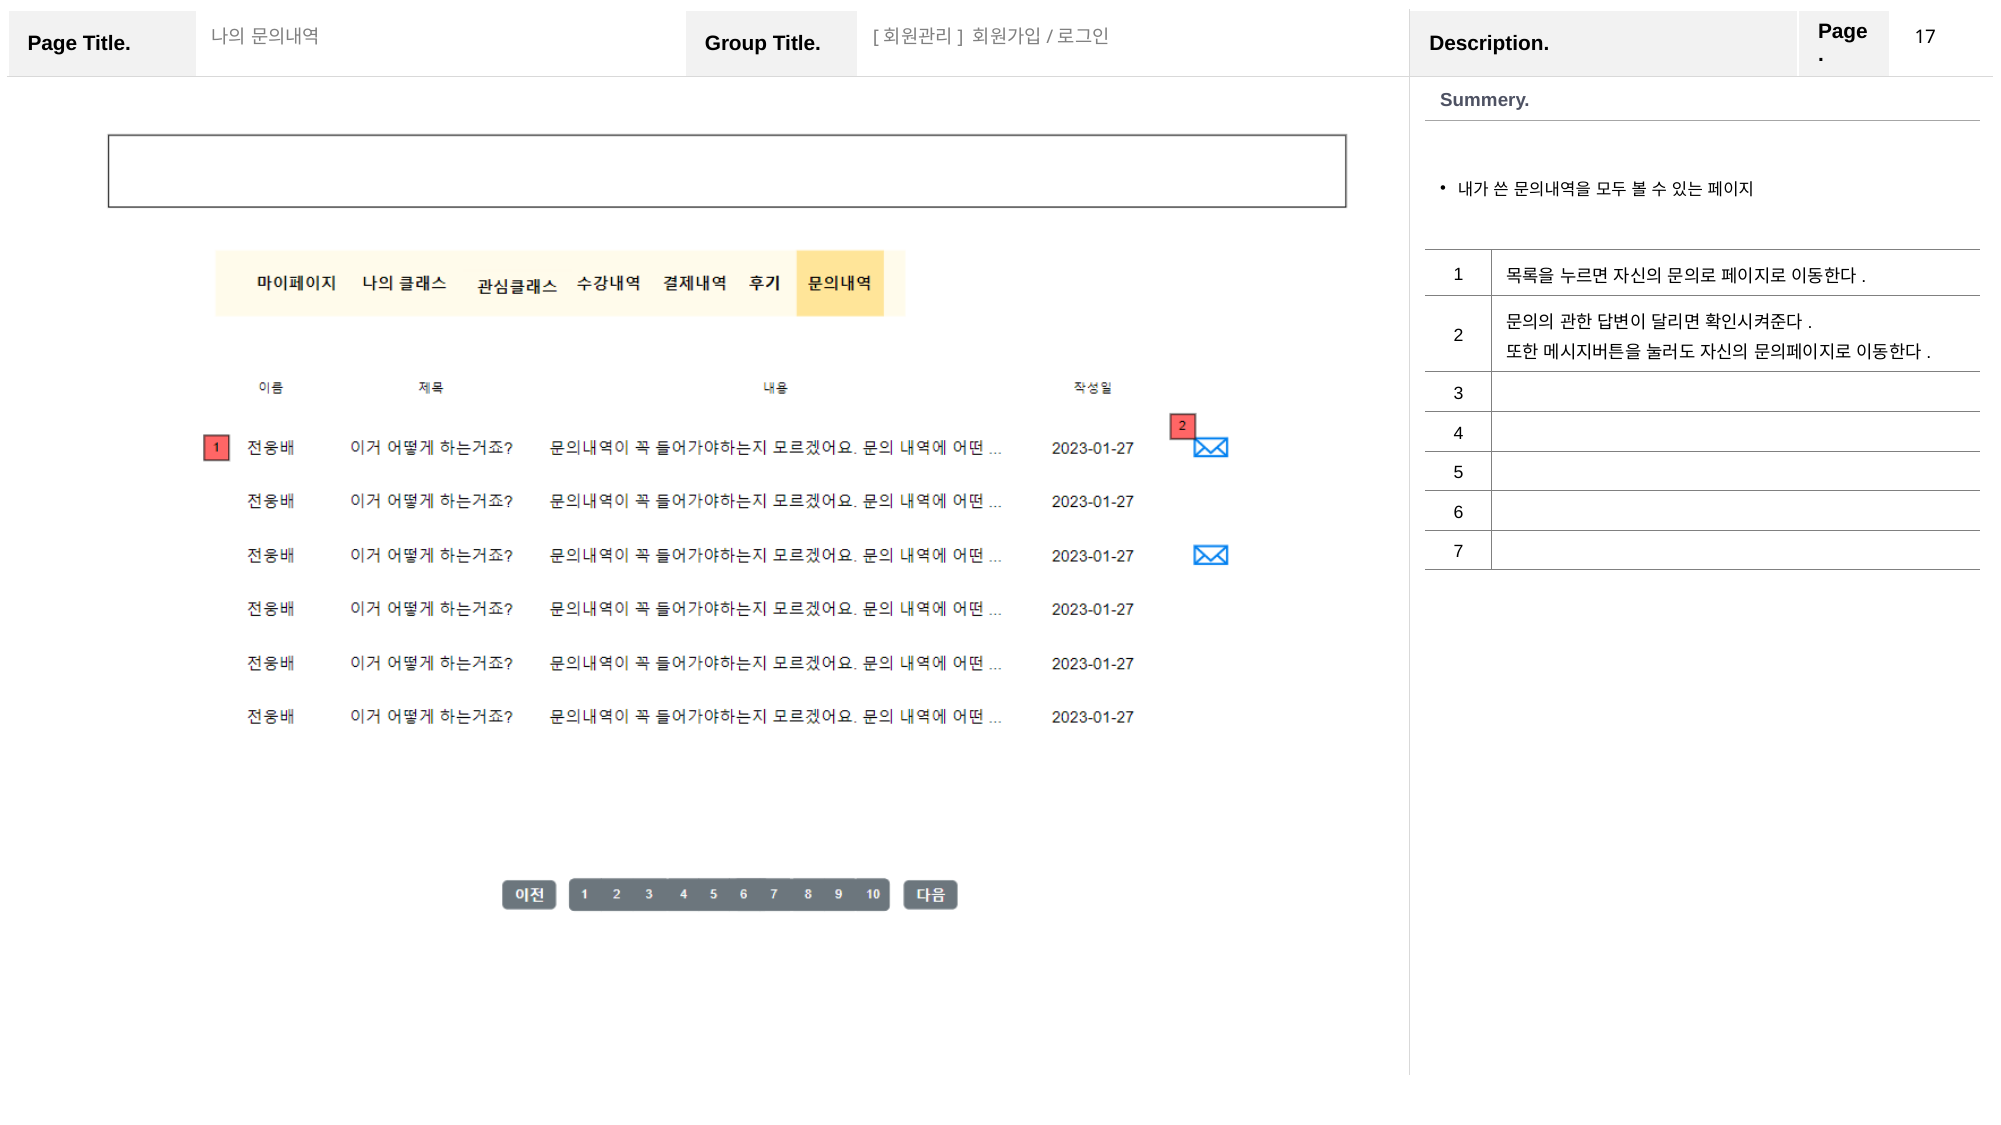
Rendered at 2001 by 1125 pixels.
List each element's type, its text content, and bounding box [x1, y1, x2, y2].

text_box 16 [1899, 17, 2000, 58]
table_cell 6 [1425, 491, 1491, 530]
table_cell 5 [1425, 452, 1491, 490]
picture [90, 109, 1370, 945]
table_cell 3 [1425, 372, 1491, 411]
list [회원관리] 회원가입/로그인 [858, 18, 1405, 55]
table_cell 7 [1425, 531, 1491, 569]
table_cell 1 [1425, 250, 1491, 295]
table_cell [1492, 372, 1980, 411]
table_cell 목록을 누르면 자신의 문의로 페이지로 이동한다. [1492, 250, 1980, 295]
table_cell [1492, 531, 1980, 569]
table_cell 내가 쓴 문의내역을 모두 볼 수 있는 페이지 [1425, 121, 1980, 249]
table_cell 문의의 관한 답변이 달리면 확인시켜준다. 또한 메시지버튼을 눌러도 자신의 문의페이지로 이동한다. [1492, 296, 1980, 371]
list 나의 문의내역 [196, 18, 684, 55]
table_cell 4 [1425, 412, 1491, 451]
table_cell [1492, 491, 1980, 530]
table_cell [1492, 412, 1980, 451]
table_header Summery. [1425, 78, 1980, 120]
table_cell 2 [1425, 296, 1491, 371]
table_cell [1492, 452, 1980, 490]
